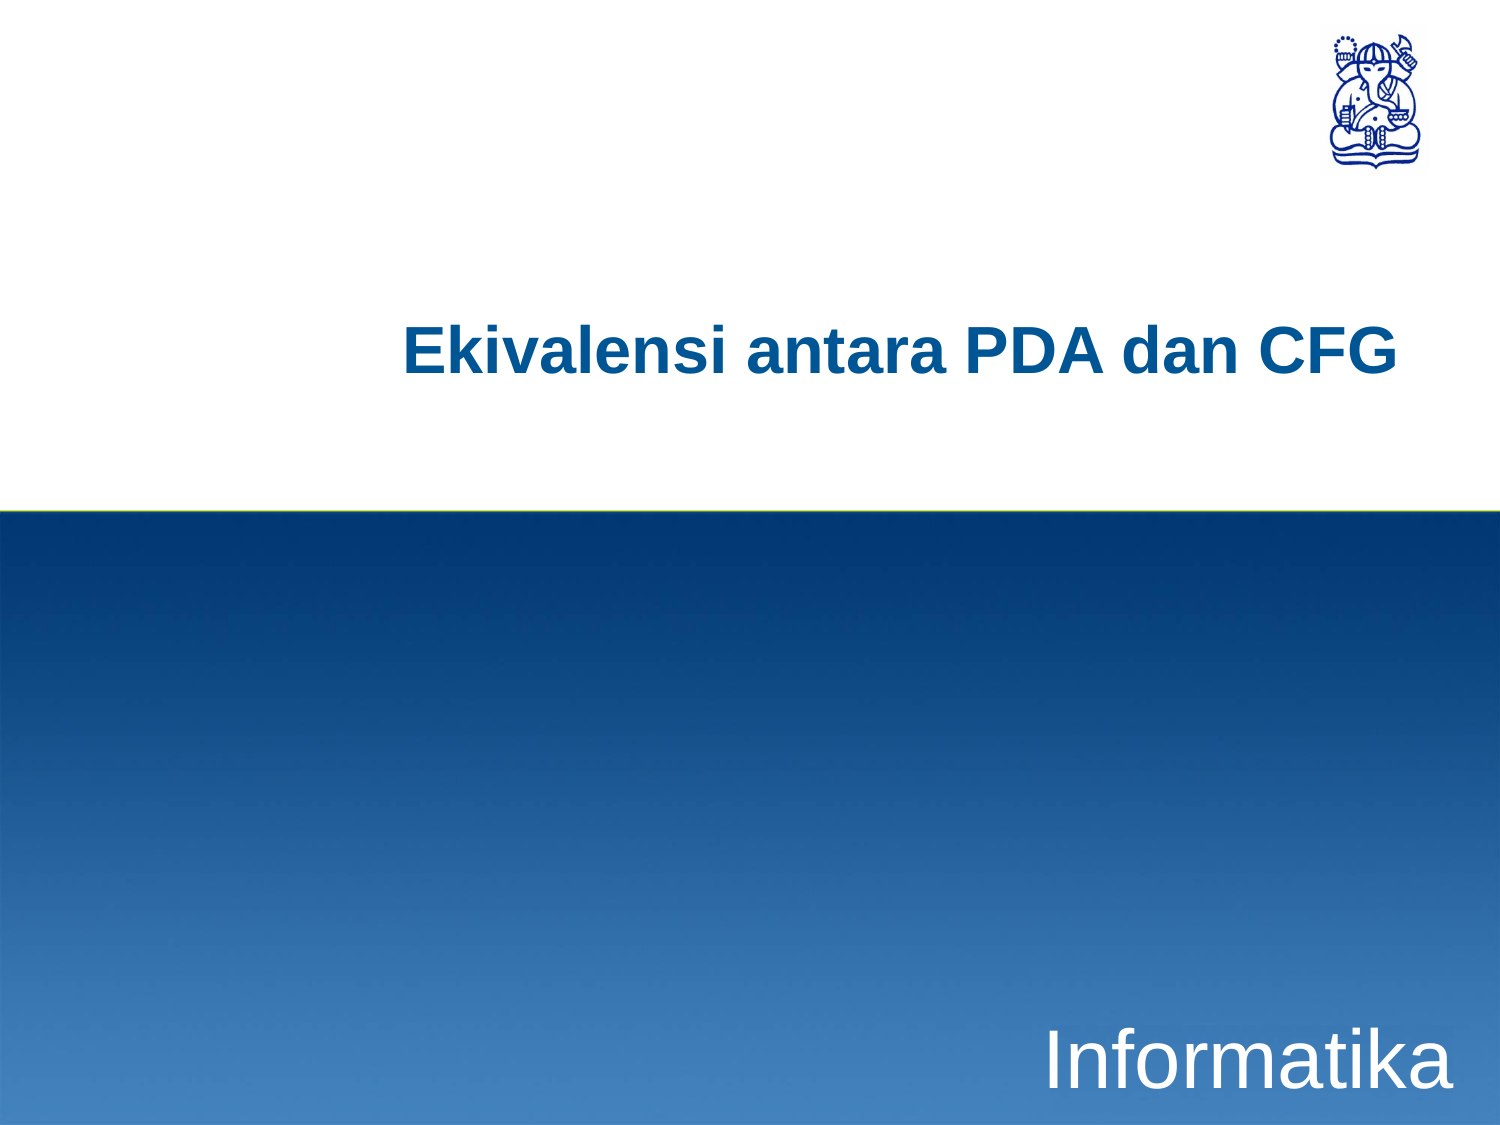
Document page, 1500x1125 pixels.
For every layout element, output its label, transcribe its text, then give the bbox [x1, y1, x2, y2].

title Ekivalensi antara PDA dan CFG [183, 230, 1416, 472]
picture [1320, 24, 1430, 175]
picture [0, 512, 1500, 1125]
